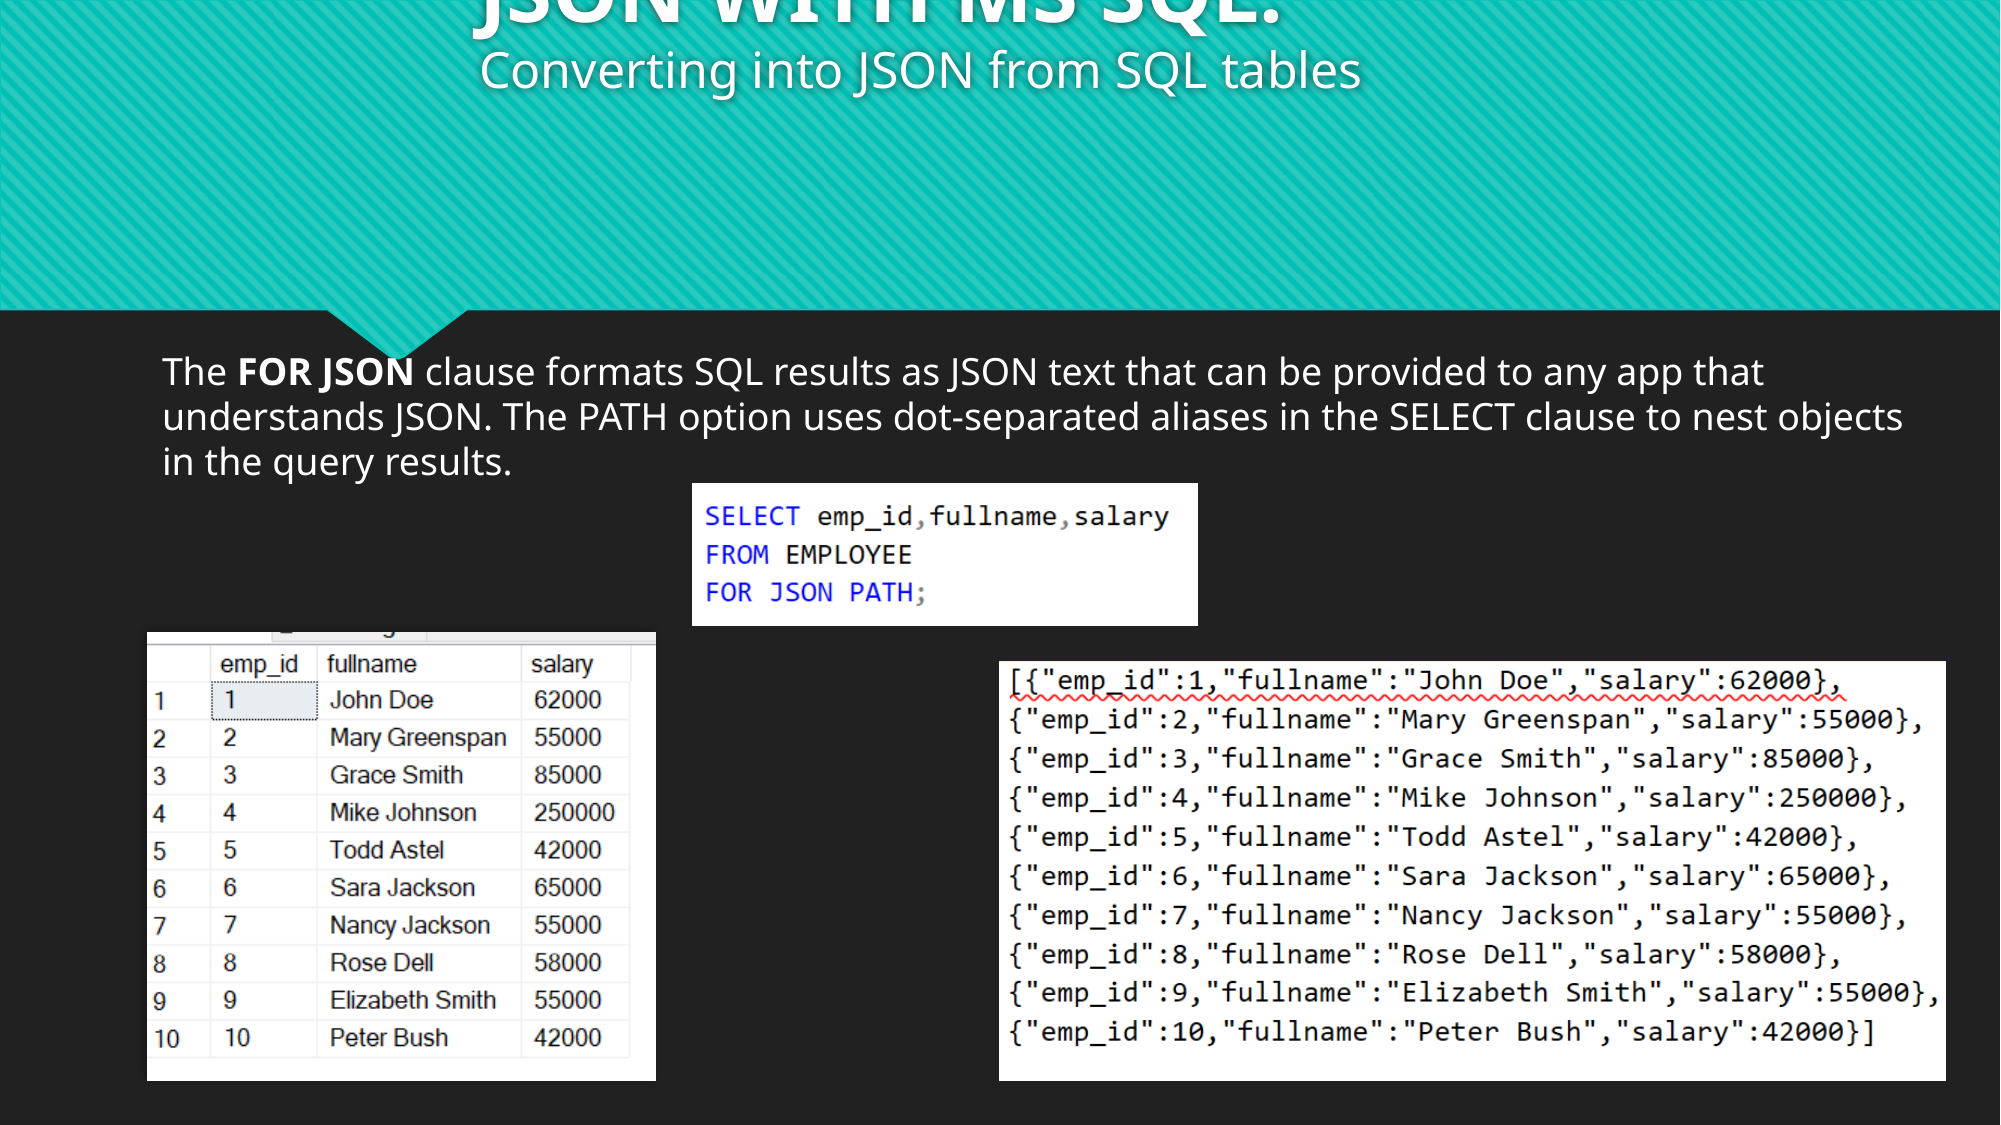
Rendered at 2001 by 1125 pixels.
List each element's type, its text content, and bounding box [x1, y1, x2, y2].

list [147, 632, 656, 1081]
picture [692, 483, 1199, 626]
picture [999, 661, 1947, 1081]
title JSON WITH MS SQL: Converting into JSON from SQL tables [464, 167, 2000, 327]
text_box The FOR JSON clause formats SQL results as JSON text that can be provided to any app that understands JSON. The PATH option uses dot-separated aliases in the SELECT clause to nest objects in the query results. [147, 340, 1934, 491]
